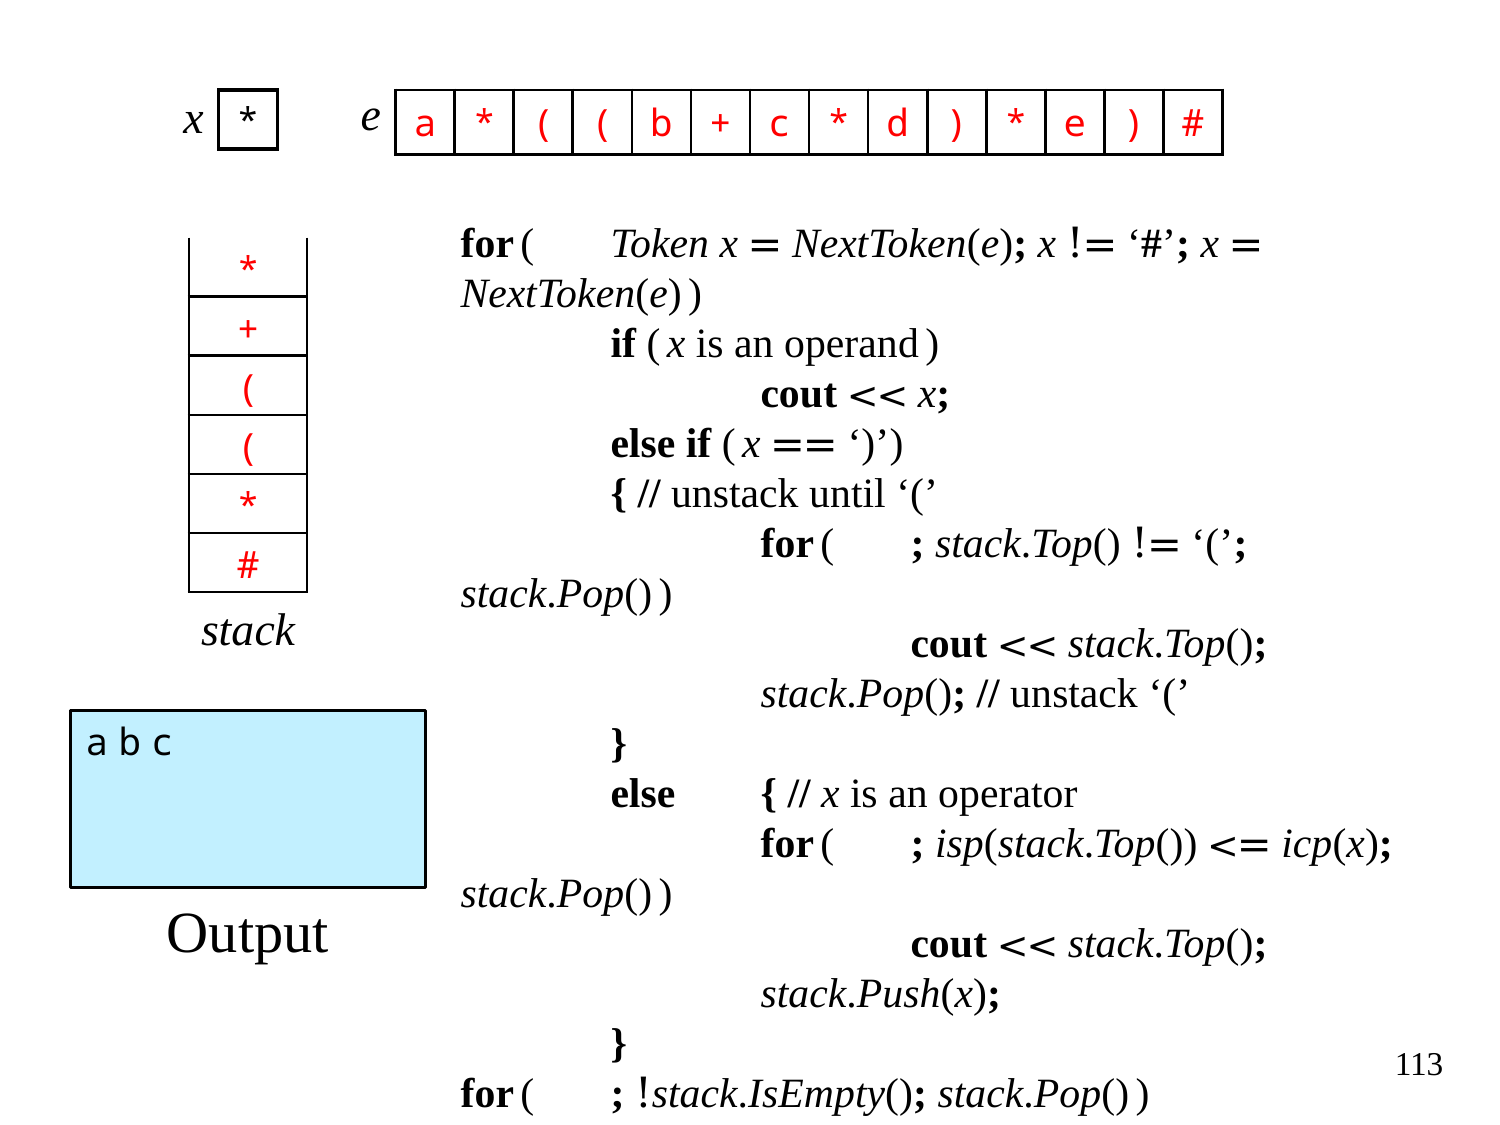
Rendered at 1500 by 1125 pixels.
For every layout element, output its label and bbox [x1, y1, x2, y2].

list [454, 207, 1459, 1036]
table_header [456, 91, 512, 153]
table_header [810, 91, 867, 153]
table_header [574, 91, 631, 153]
table_header [1106, 91, 1162, 153]
table_header [929, 91, 985, 153]
table_header [190, 238, 306, 295]
table_header [692, 91, 749, 153]
table_cell [190, 357, 306, 414]
table_cell [190, 298, 306, 354]
table_header [869, 91, 926, 153]
table_header [397, 91, 453, 153]
text_box [188, 591, 307, 651]
slide_number [1369, 1034, 1459, 1095]
text_box [70, 710, 426, 976]
table_header [337, 90, 394, 155]
table_header [633, 91, 690, 153]
table_cell [190, 475, 306, 532]
text_box [159, 90, 278, 149]
table_header [751, 91, 808, 153]
table_header [1047, 91, 1103, 153]
table_header [988, 91, 1044, 153]
table_header [1165, 91, 1221, 153]
table_cell [190, 534, 306, 591]
table_cell [190, 416, 306, 473]
table_header [515, 91, 571, 153]
